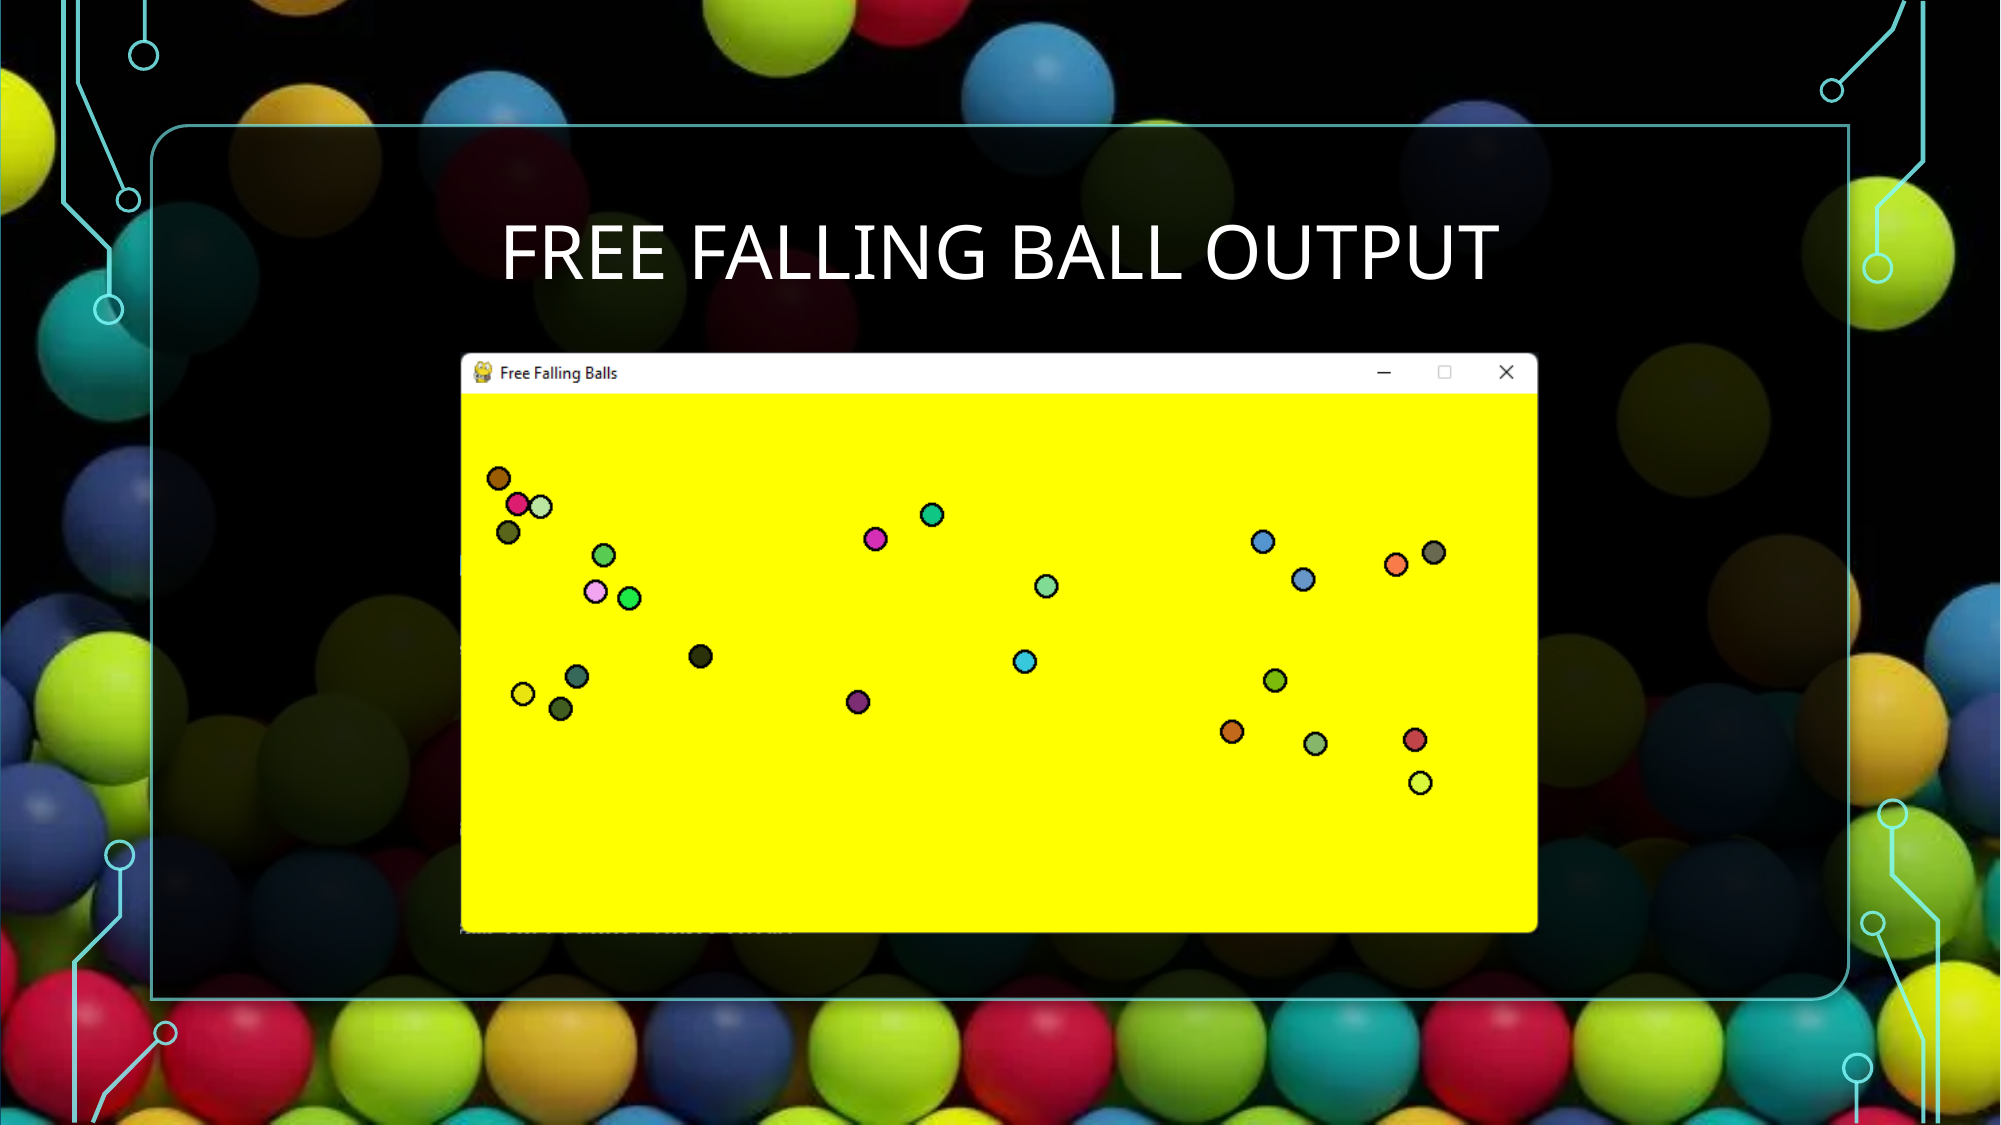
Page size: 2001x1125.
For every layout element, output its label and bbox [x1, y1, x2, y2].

picture [0, 0, 2000, 1125]
text_box [60, 0, 1941, 1124]
list [460, 351, 1540, 934]
